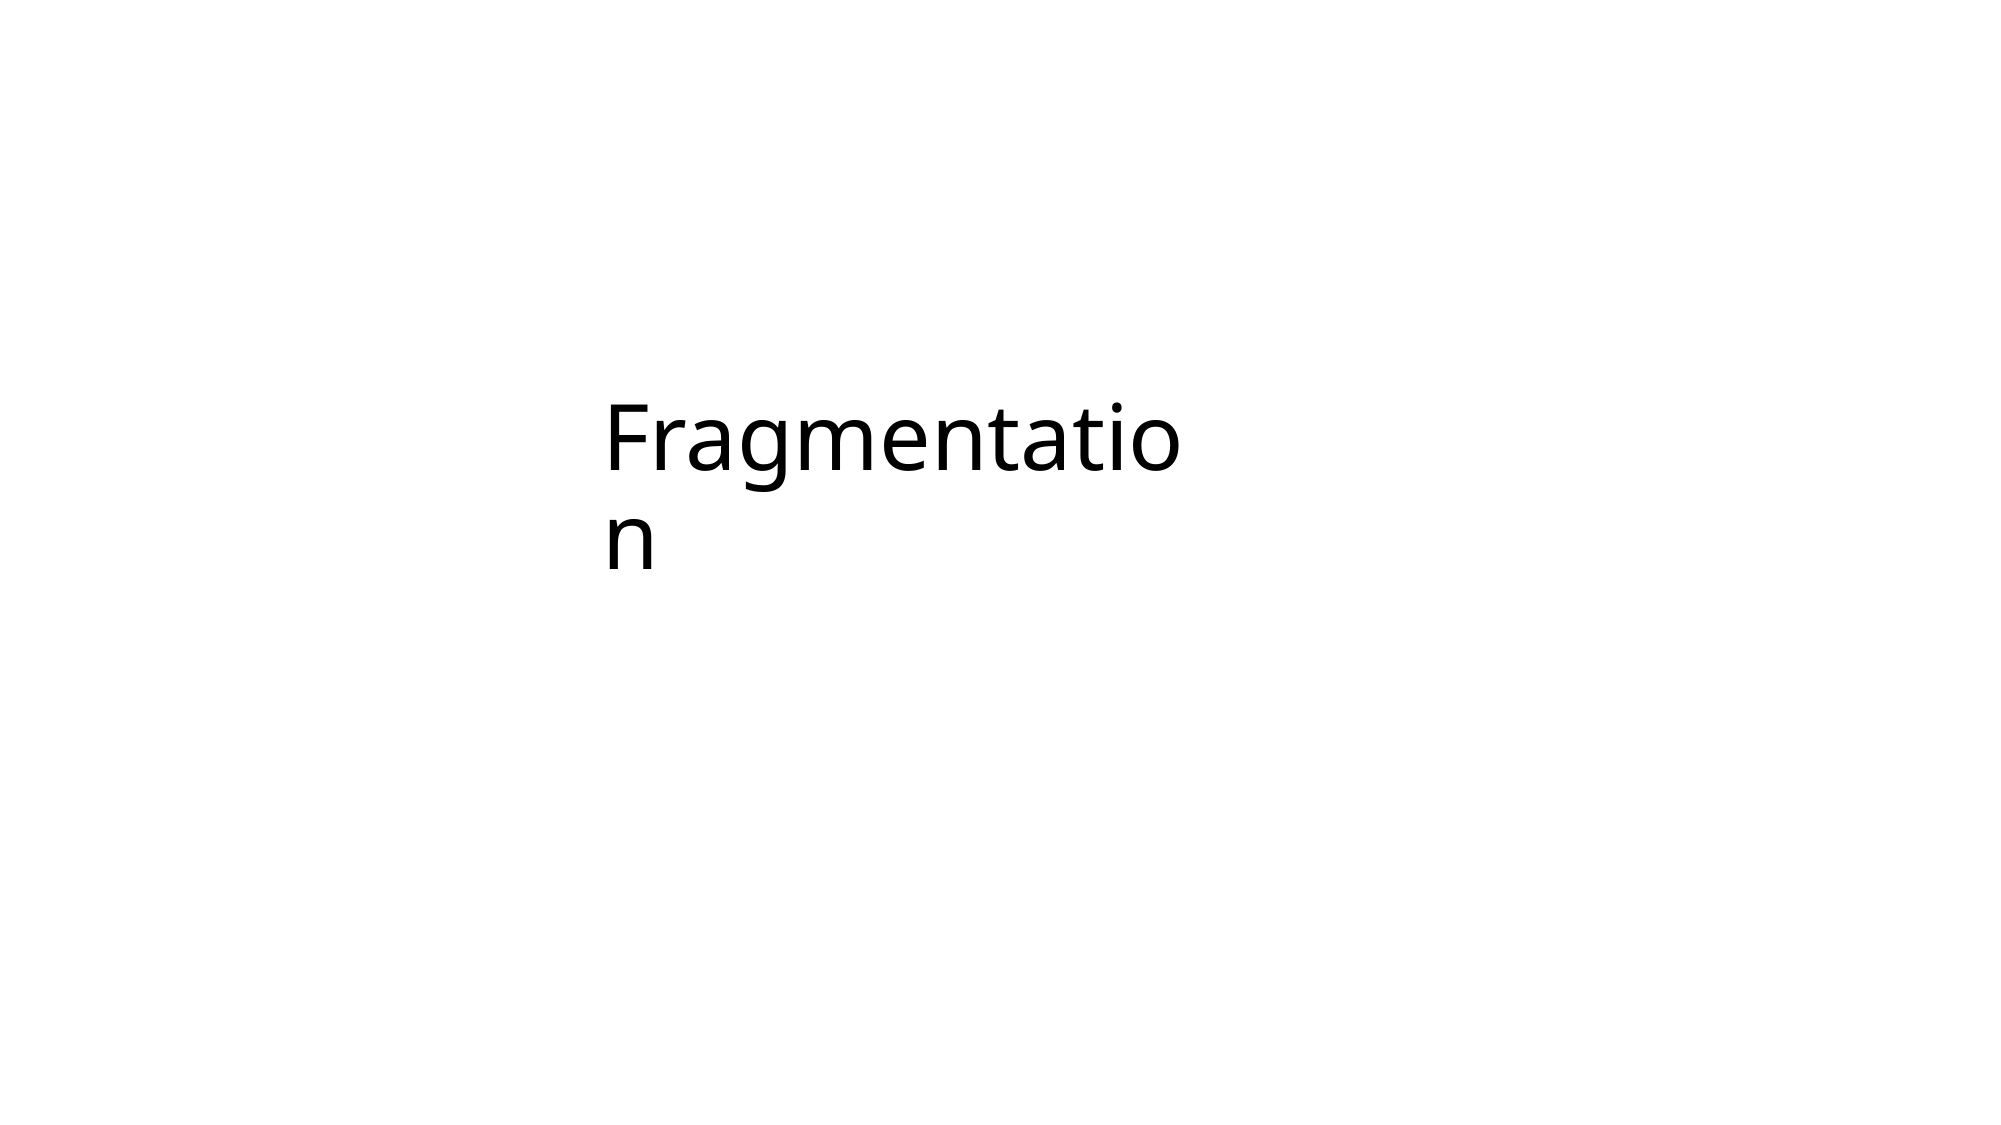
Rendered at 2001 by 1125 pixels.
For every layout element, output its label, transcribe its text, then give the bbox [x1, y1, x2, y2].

title Fragmentation [587, 381, 1250, 599]
